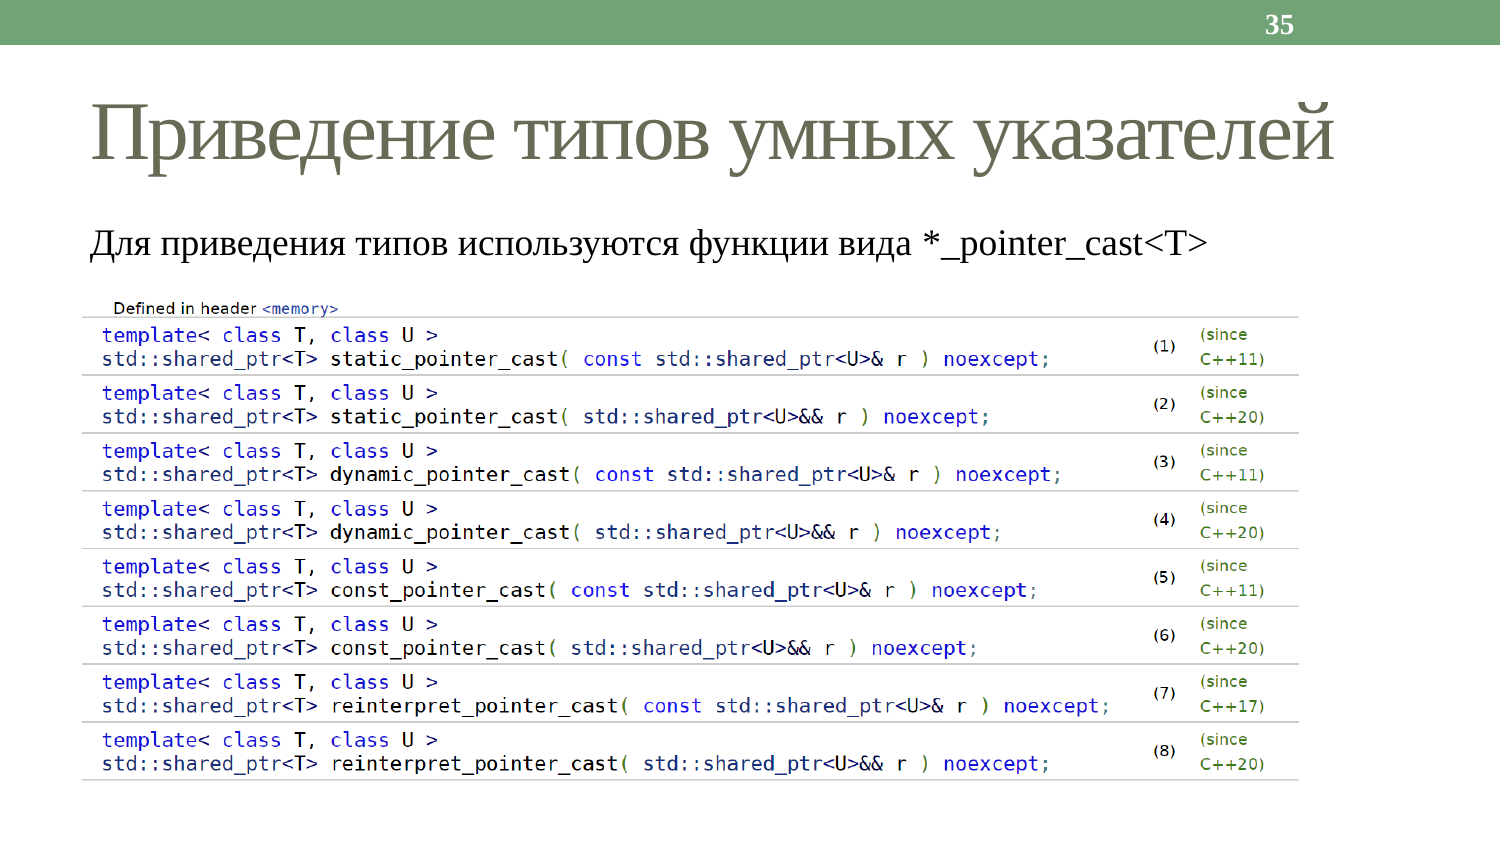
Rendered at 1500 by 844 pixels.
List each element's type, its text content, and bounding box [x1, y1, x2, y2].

slide_number 35 [1250, 2, 1425, 43]
text_box Для приведения типов используются функции вида *_pointer_cast<T> [75, 210, 1388, 271]
title Приведение типов умных указателей [75, 65, 1425, 188]
picture [74, 291, 1310, 789]
